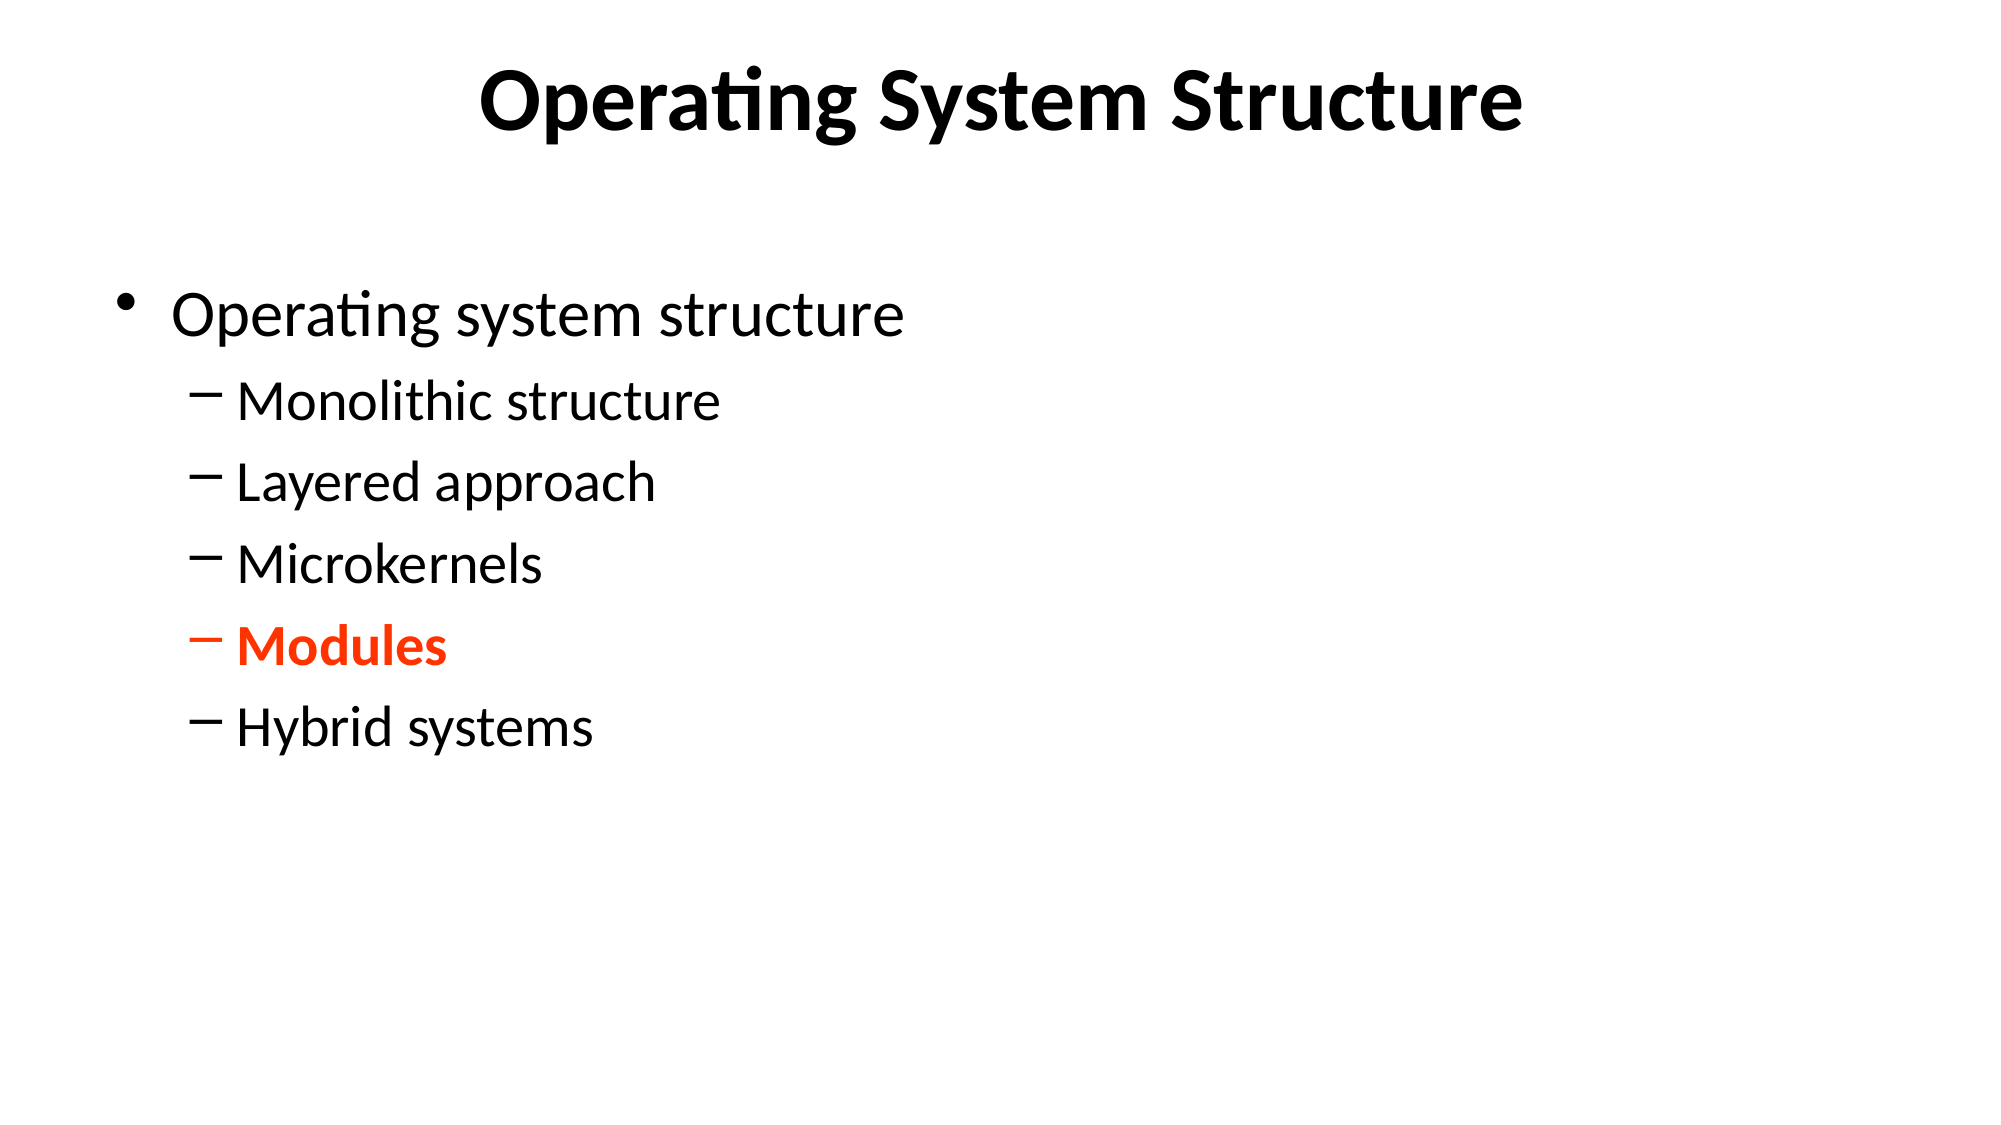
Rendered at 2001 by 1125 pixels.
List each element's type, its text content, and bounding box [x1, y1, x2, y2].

list Operating system structure Monolithic structure Layered approach Microkernels Modules Hybrid systems [99, 262, 1901, 1006]
title Operating System Structure [102, 0, 1903, 188]
